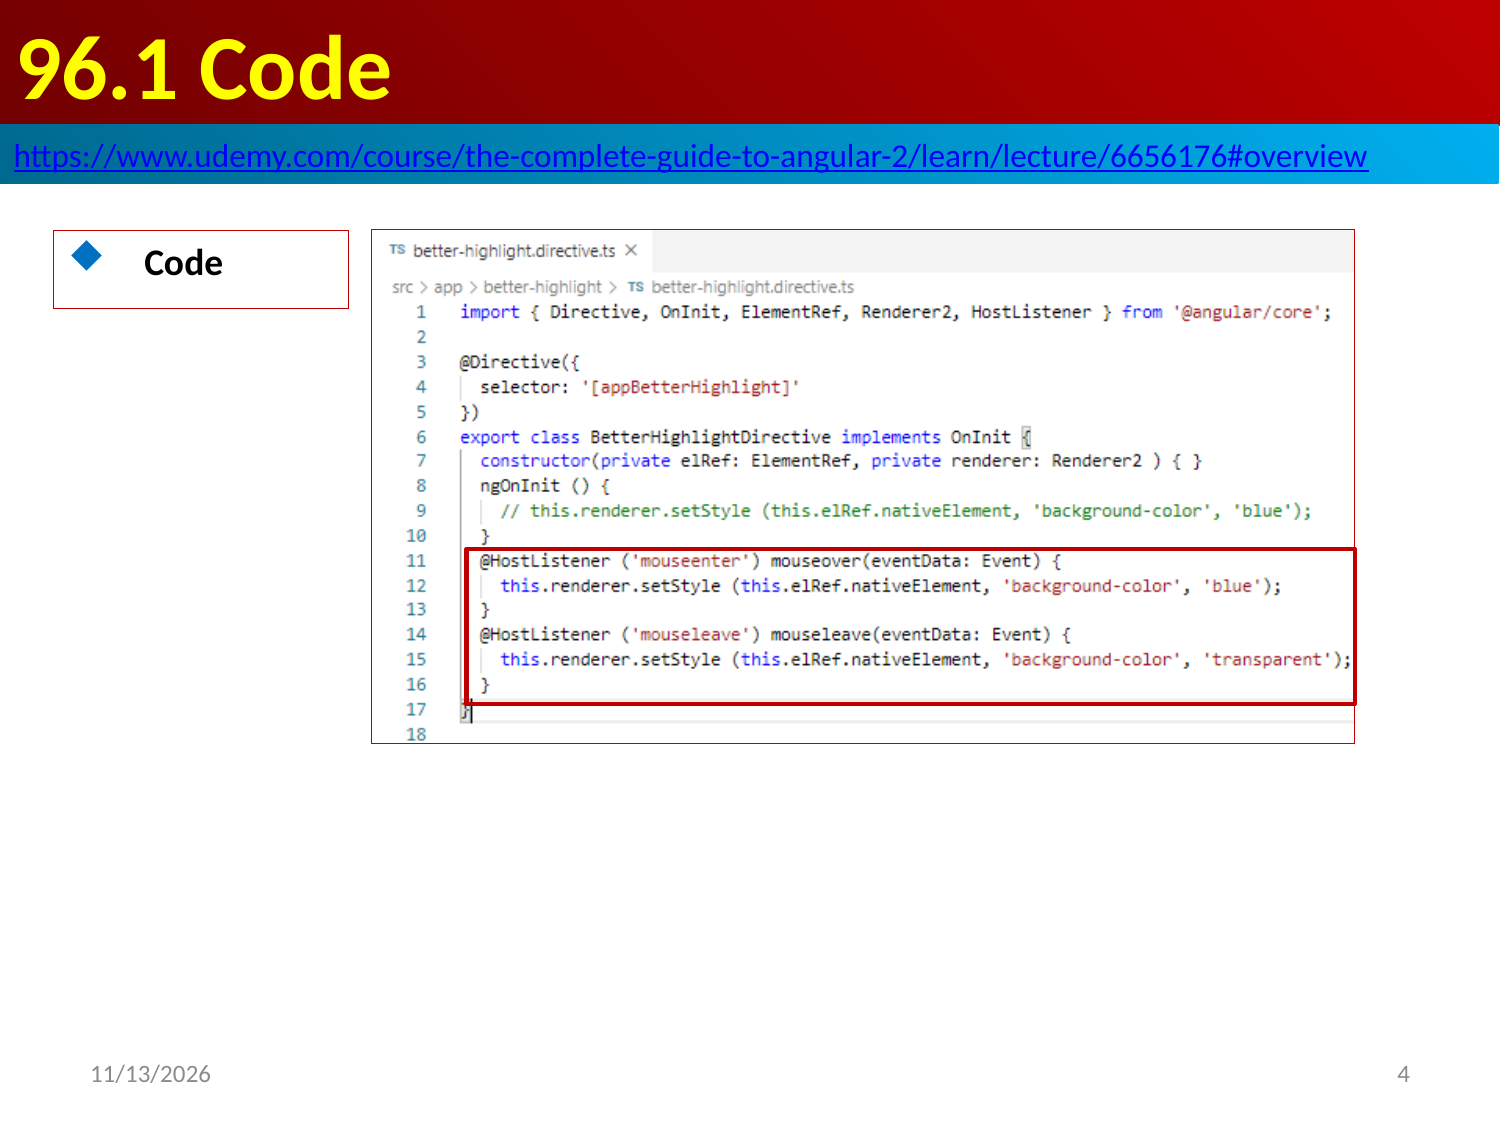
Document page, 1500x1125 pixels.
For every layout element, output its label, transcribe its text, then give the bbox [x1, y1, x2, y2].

title 96.1 Code [0, 0, 1500, 126]
picture [371, 229, 1355, 745]
subtitle Code [53, 230, 349, 309]
text_box https://www.udemy.com/course/the-complete-guide-to-angular-2/learn/lecture/6656176#overview [0, 124, 1499, 184]
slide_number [75, 1042, 425, 1103]
slide_number 4 [1074, 1042, 1425, 1103]
